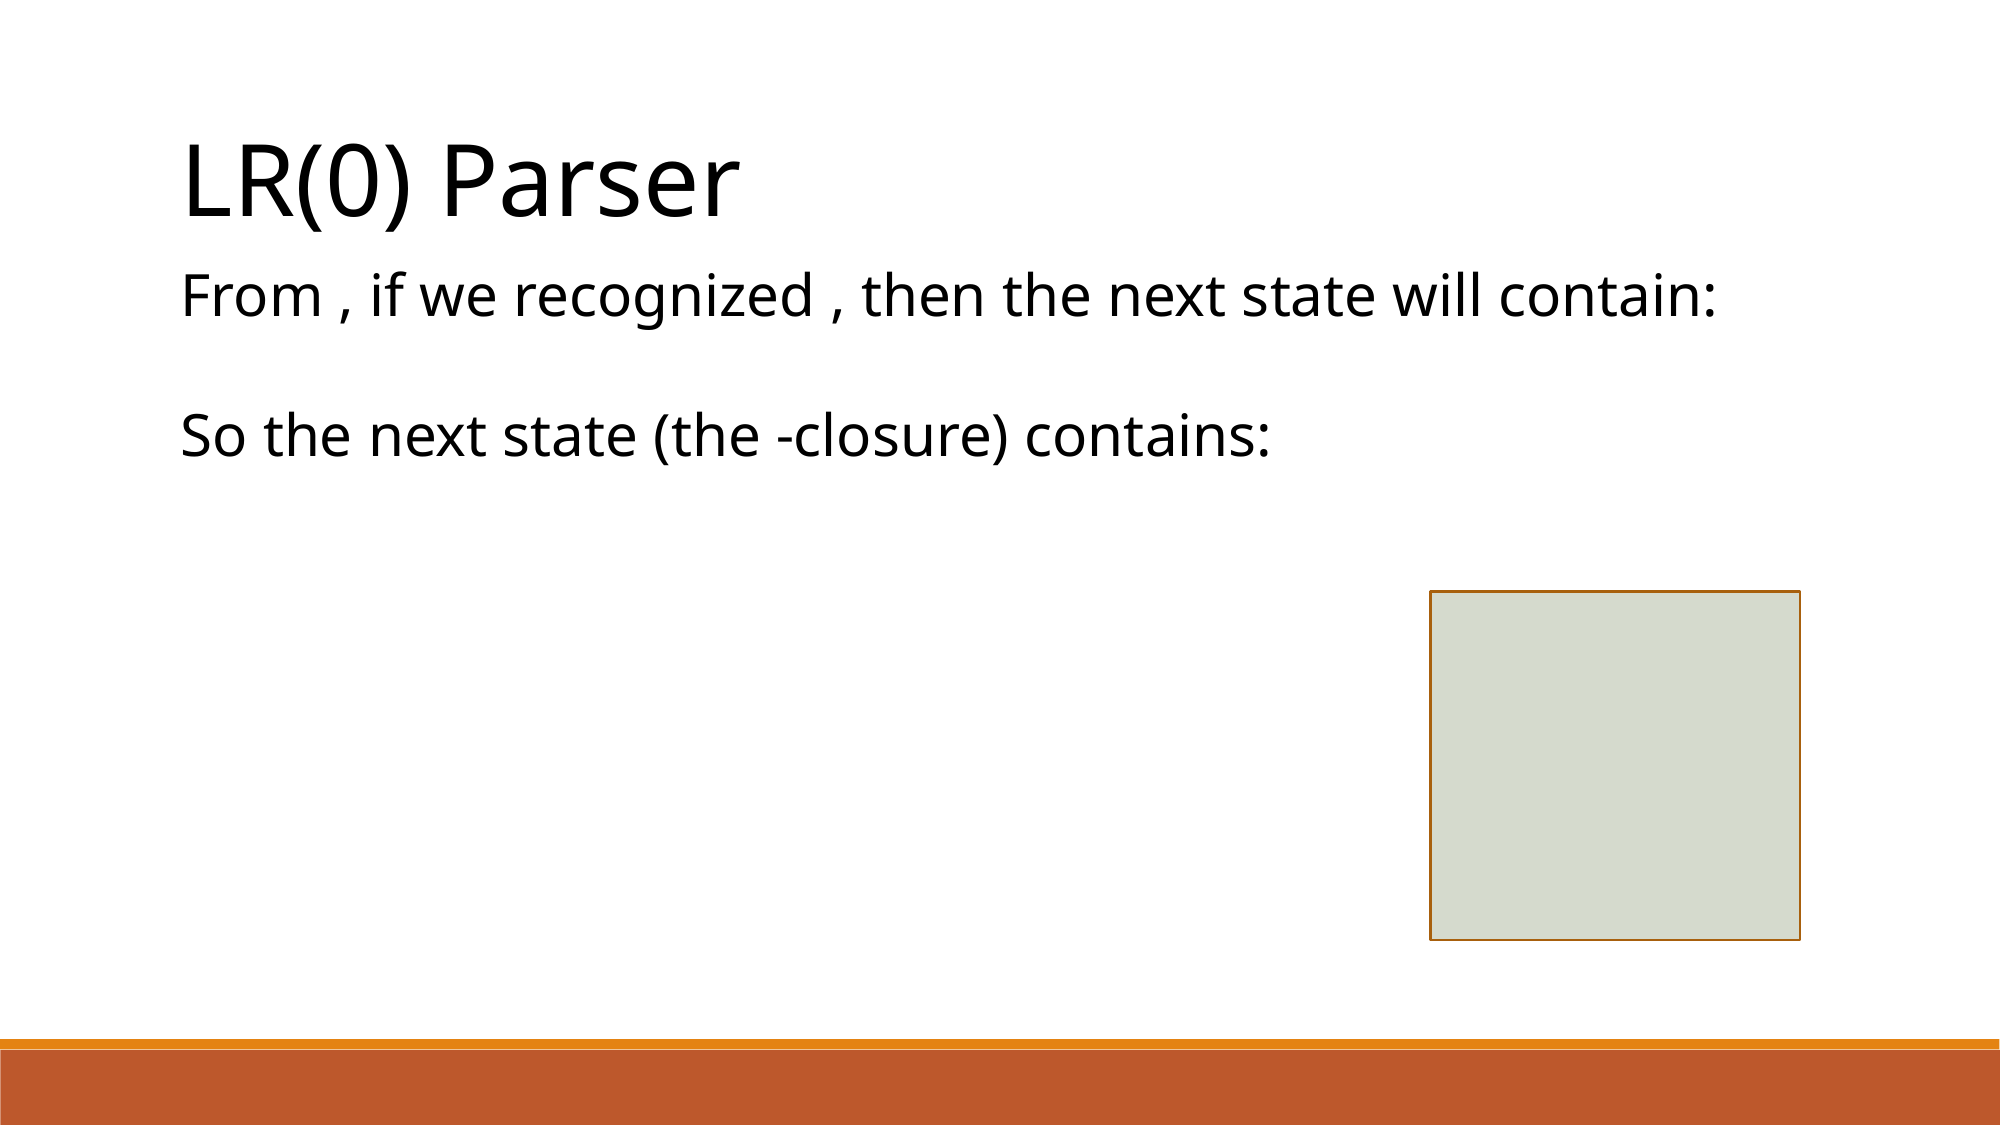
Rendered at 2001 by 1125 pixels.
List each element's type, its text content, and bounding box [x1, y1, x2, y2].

text_box LR(0) Parser [165, 109, 1829, 245]
